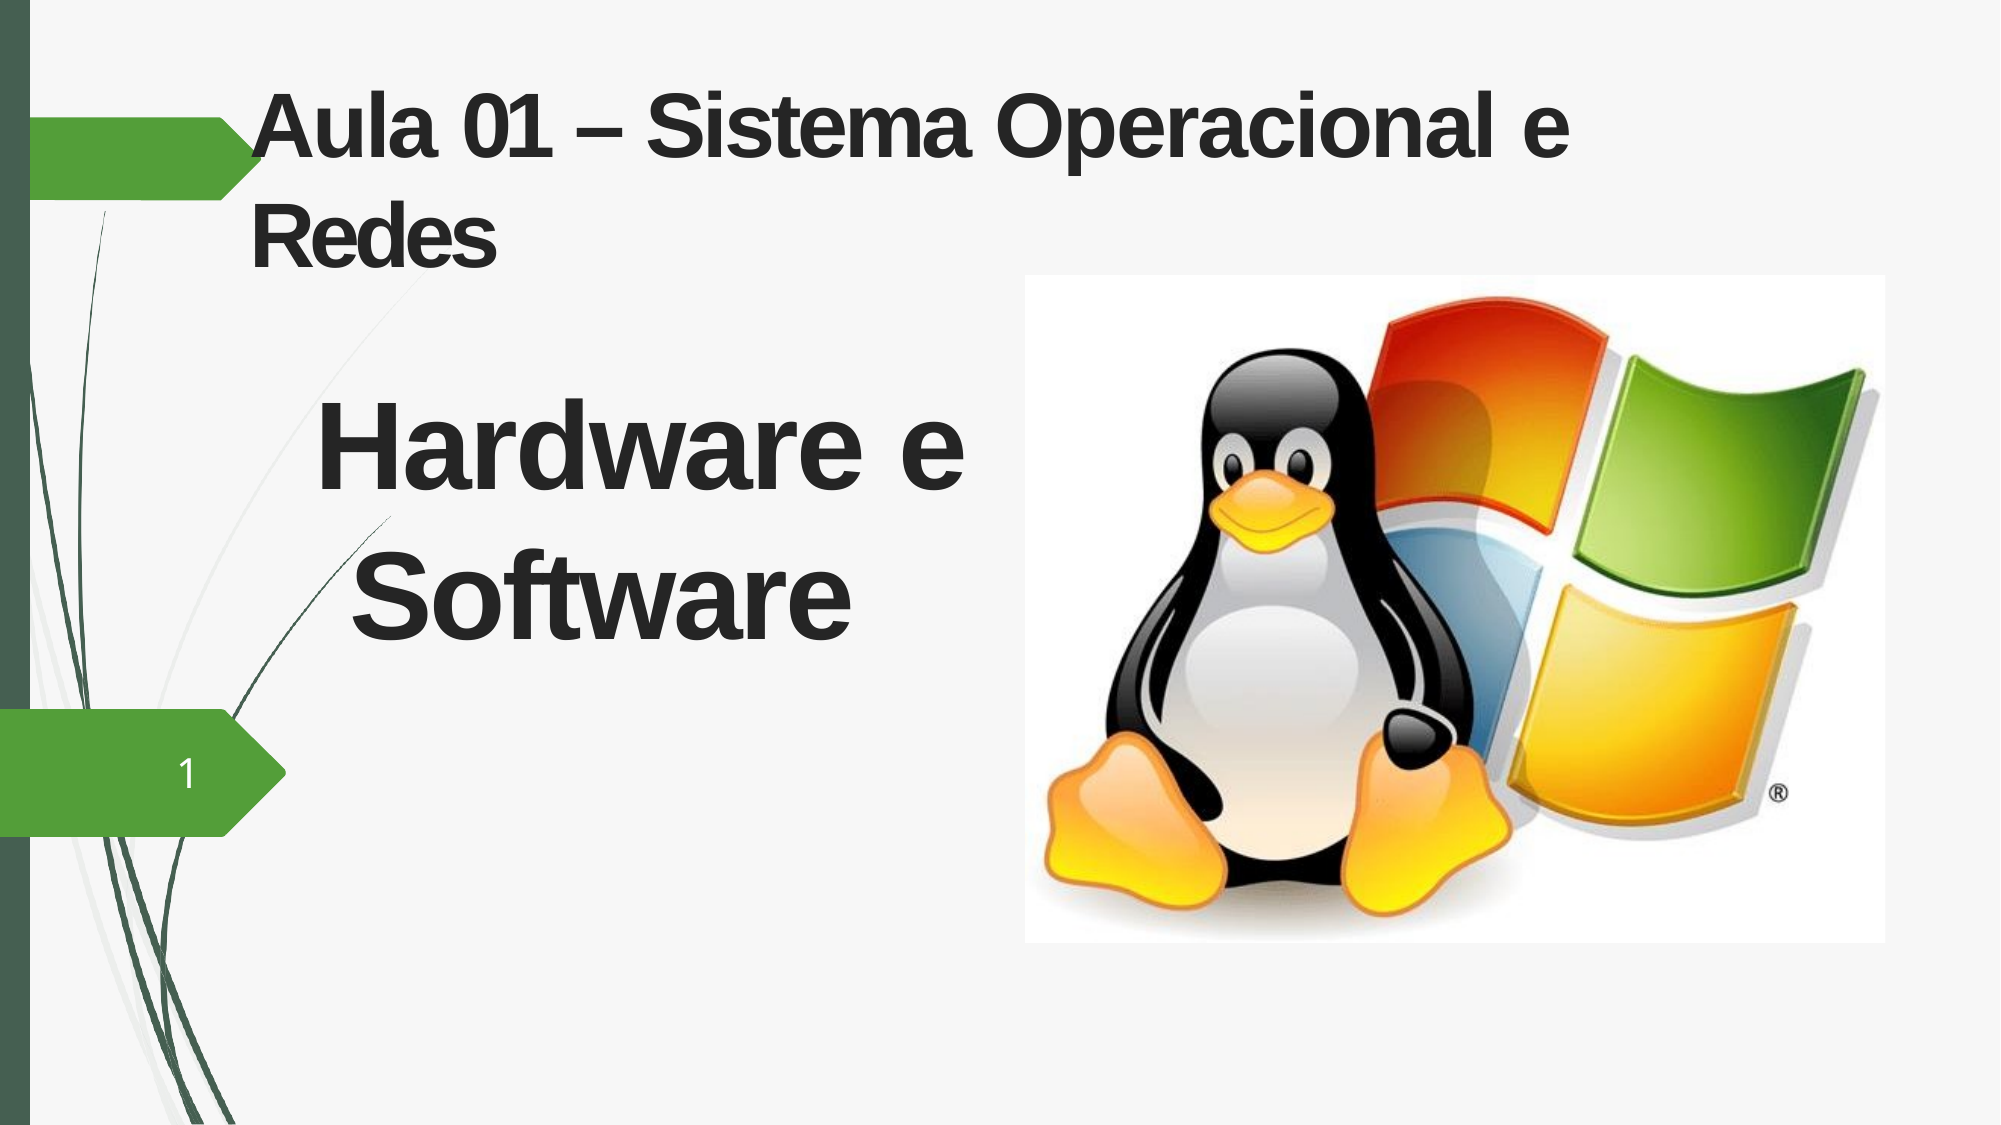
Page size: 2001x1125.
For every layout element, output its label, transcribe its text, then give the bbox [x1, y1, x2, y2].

text_box [1025, 275, 1886, 944]
title Aula 01 – Sistema Operacional e Redes [473, 64, 1845, 287]
text_box Hardware e Software [473, 362, 967, 665]
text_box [0, 0, 468, 1125]
